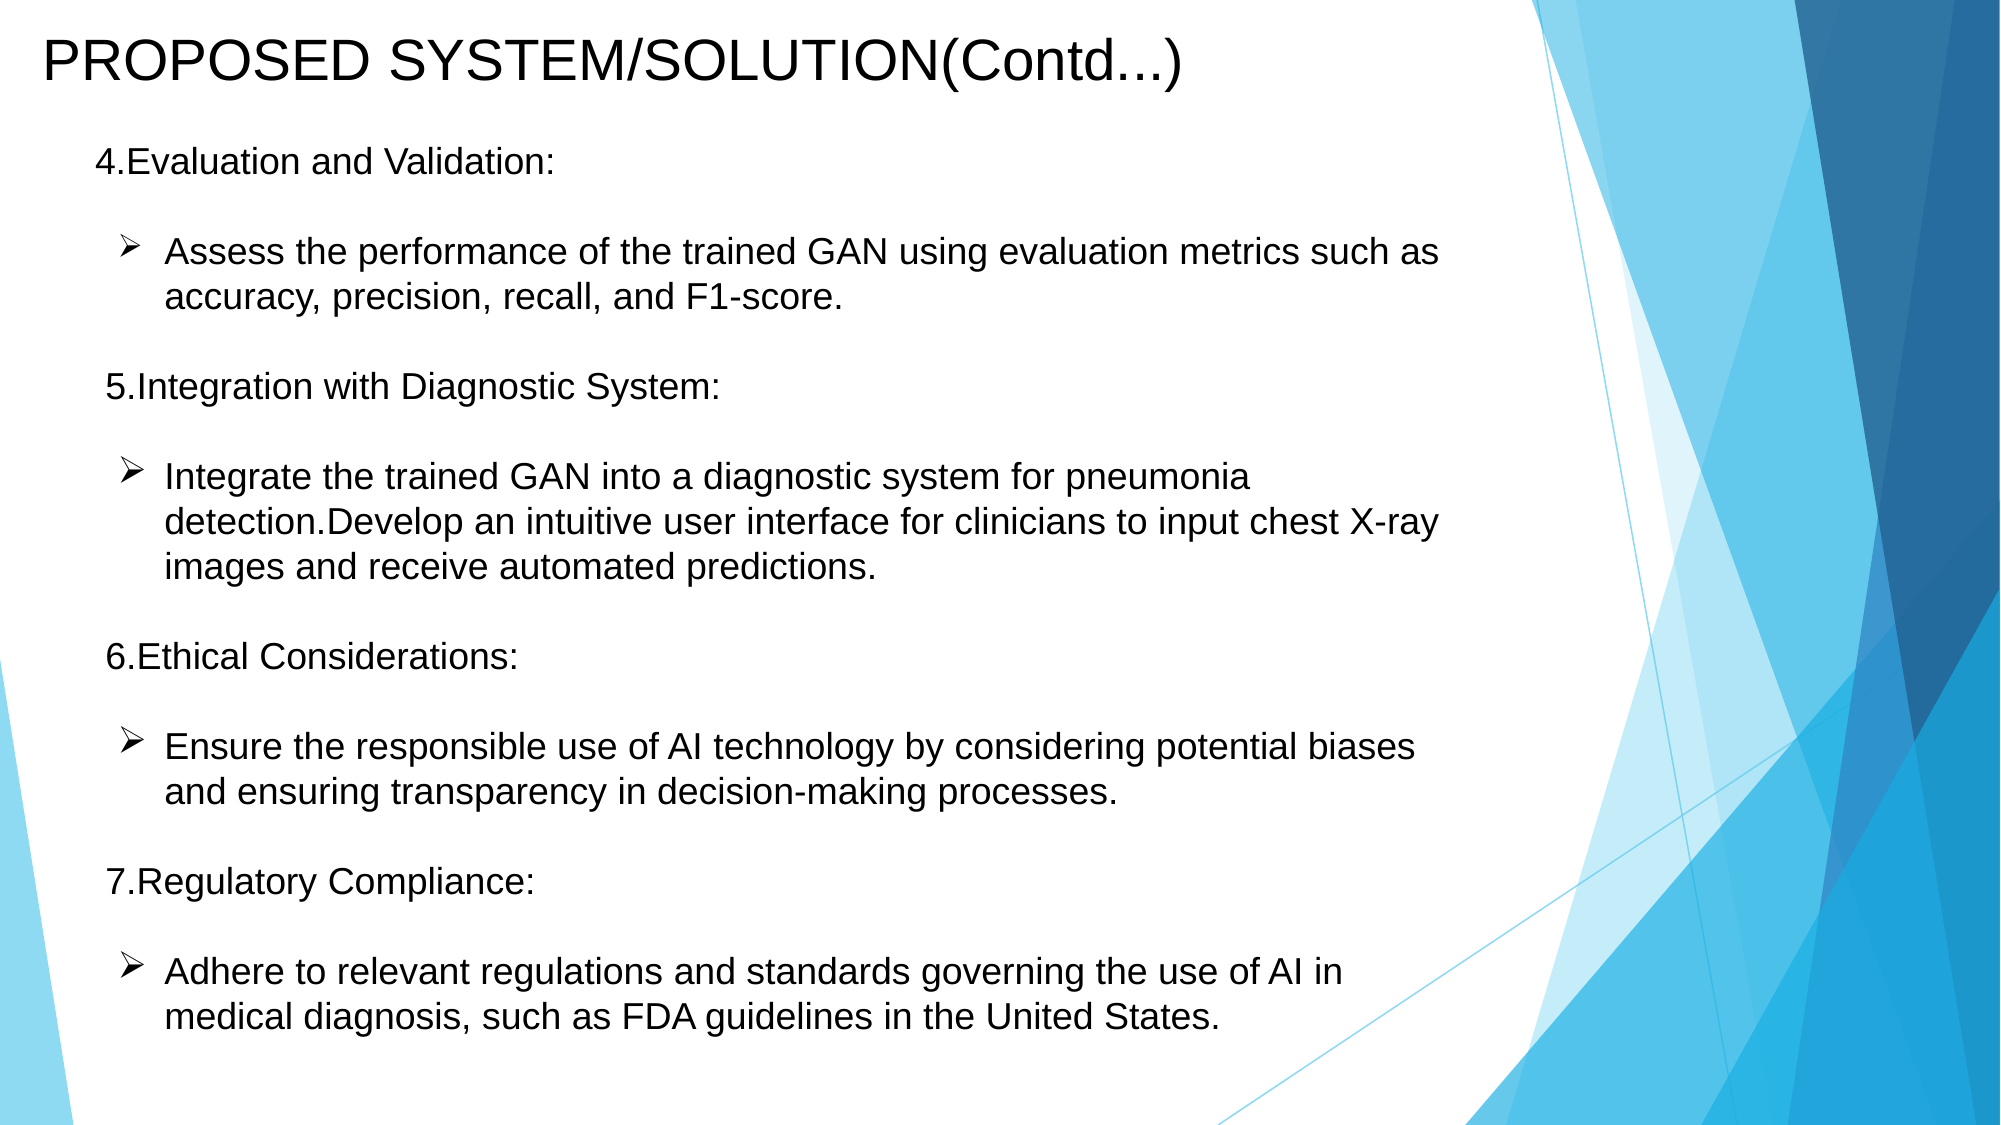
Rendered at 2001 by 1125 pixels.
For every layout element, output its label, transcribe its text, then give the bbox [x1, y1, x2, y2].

text_box PROPOSED SYSTEM/SOLUTION(Contd...) 4.Evaluation and Validation: Assess the performance of the trained GAN using evaluation metrics such as accuracy, precision, recall, and F1-score. 5.Integration with Diagnostic System: Integrate the trained GAN into a diagnostic system for pneumonia detection.Develop an intuitive user interface for clinicians to input chest X-ray images and receive automated predictions. 6.Ethical Considerations: Ensure the responsible use of AI technology by considering potential biases and ensuring transparency in decision-making processes. 7.Regulatory Compliance: Adhere to relevant regulations and standards governing the use of AI in medical diagnosis, such as FDA guidelines in the United States. [27, 15, 1490, 1045]
